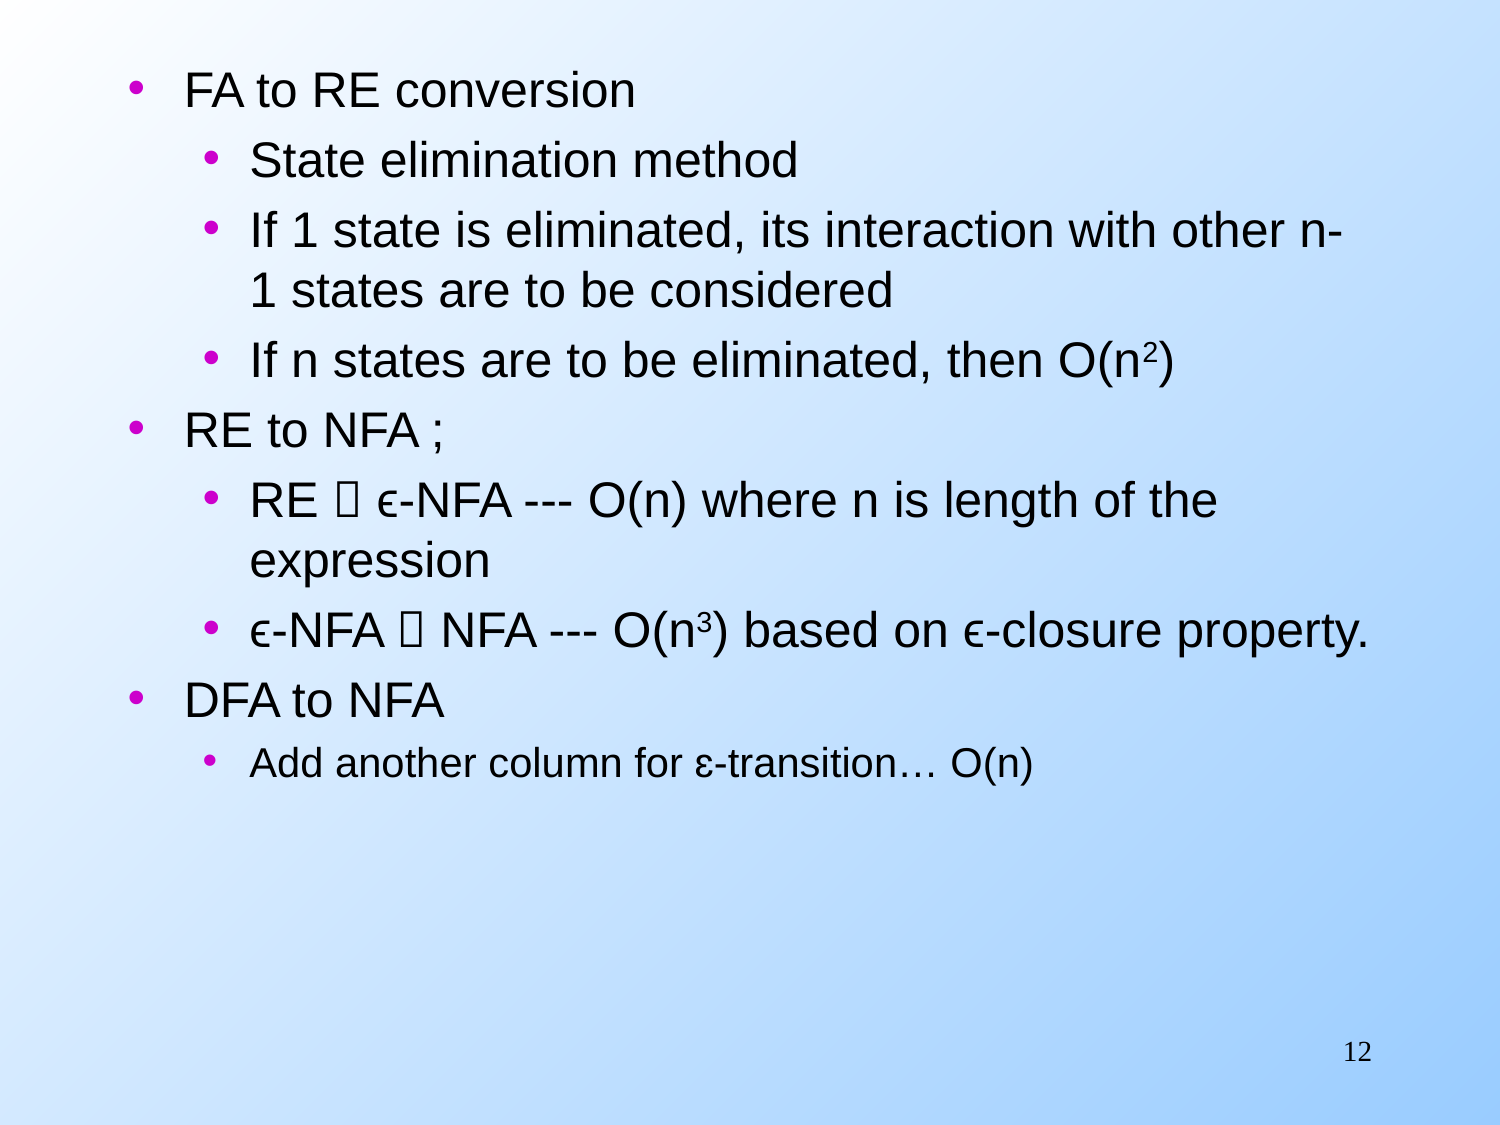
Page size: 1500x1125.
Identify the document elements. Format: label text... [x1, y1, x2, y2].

text_box 12 [1074, 1024, 1388, 1100]
list FA to RE conversion State elimination method If 1 state is eliminated, its interaction with other n-1 states are to be considered If n states are to be eliminated, then O(n2) RE to NFA ; RE  ϵ-NFA --- O(n) where n is length of the expression ϵ-NFA  NFA --- O(n3) based on ϵ-closure property. DFA to NFA Add another column for ɛ-transition… O(n) [112, 50, 1388, 1000]
